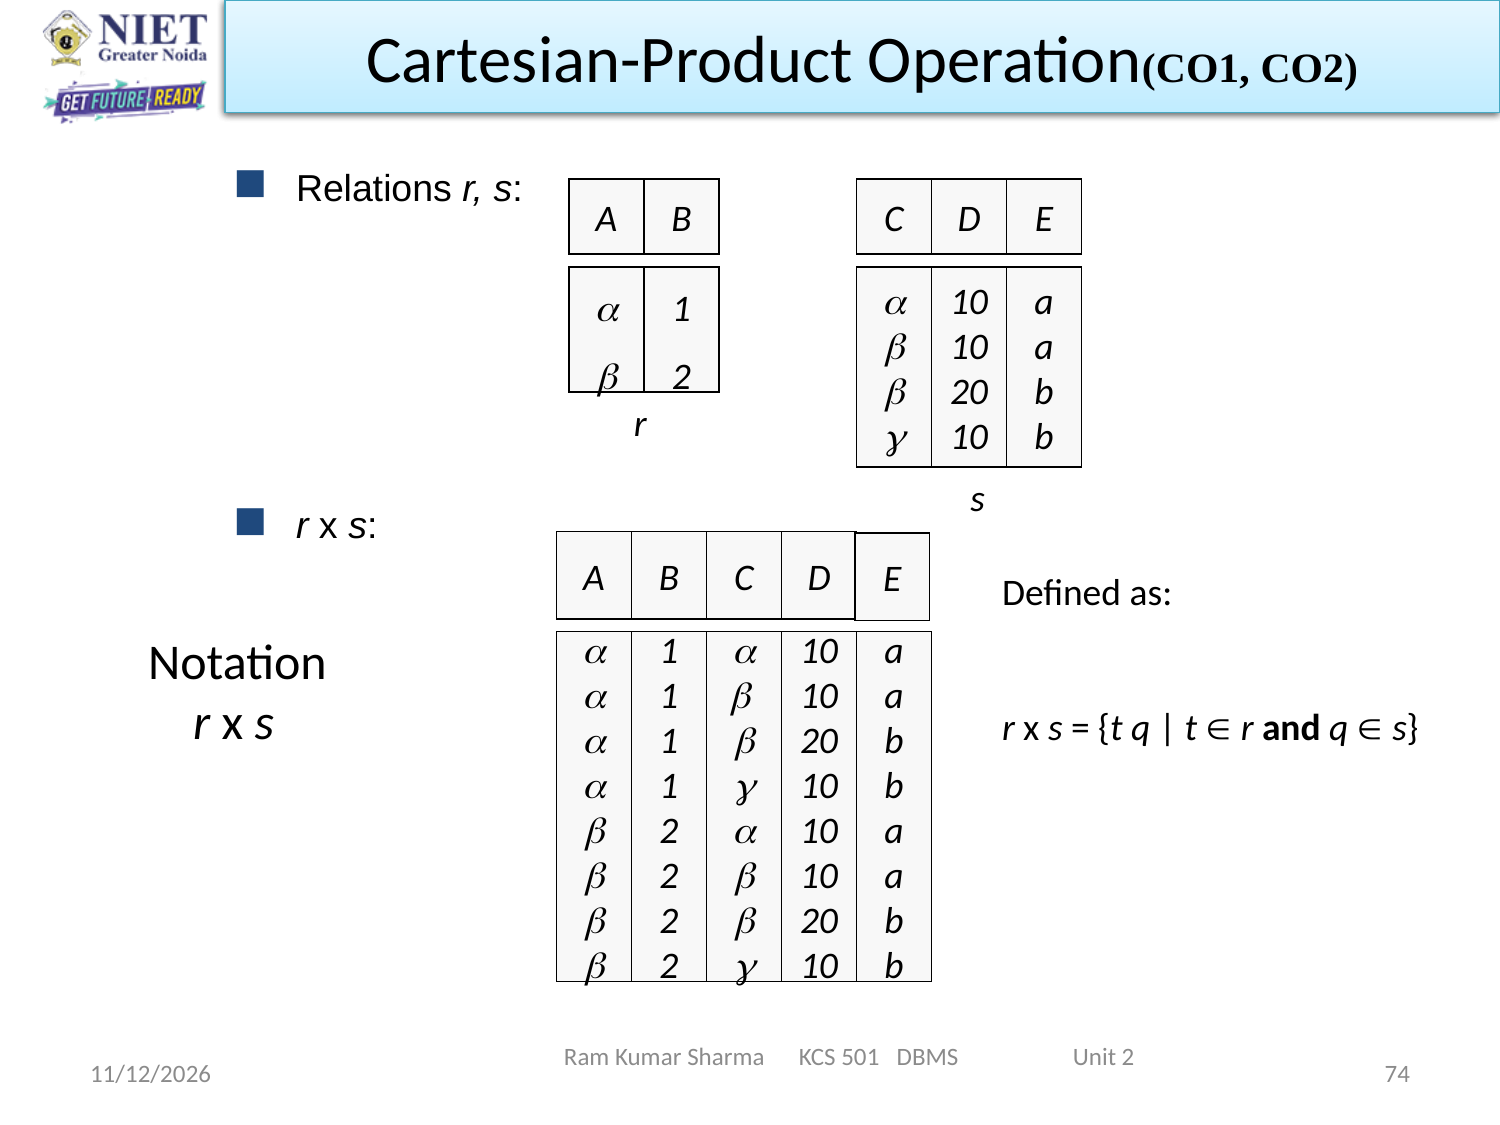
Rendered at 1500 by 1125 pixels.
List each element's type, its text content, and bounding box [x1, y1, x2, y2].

picture [5, 0, 244, 134]
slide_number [75, 1042, 425, 1103]
text_box Defined as: r x s = {t q | t  r and q  s} [1382, 560, 1447, 801]
slide_number 74 [1074, 1042, 1425, 1103]
text_box Notation r x s [133, 621, 219, 757]
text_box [224, 155, 1379, 982]
footer Ram Kumar Sharma KCS 501 DBMS Unit 2 [462, 1025, 1238, 1085]
text_box Cartesian-Product Operation(CO1, CO2) [224, 0, 1500, 113]
